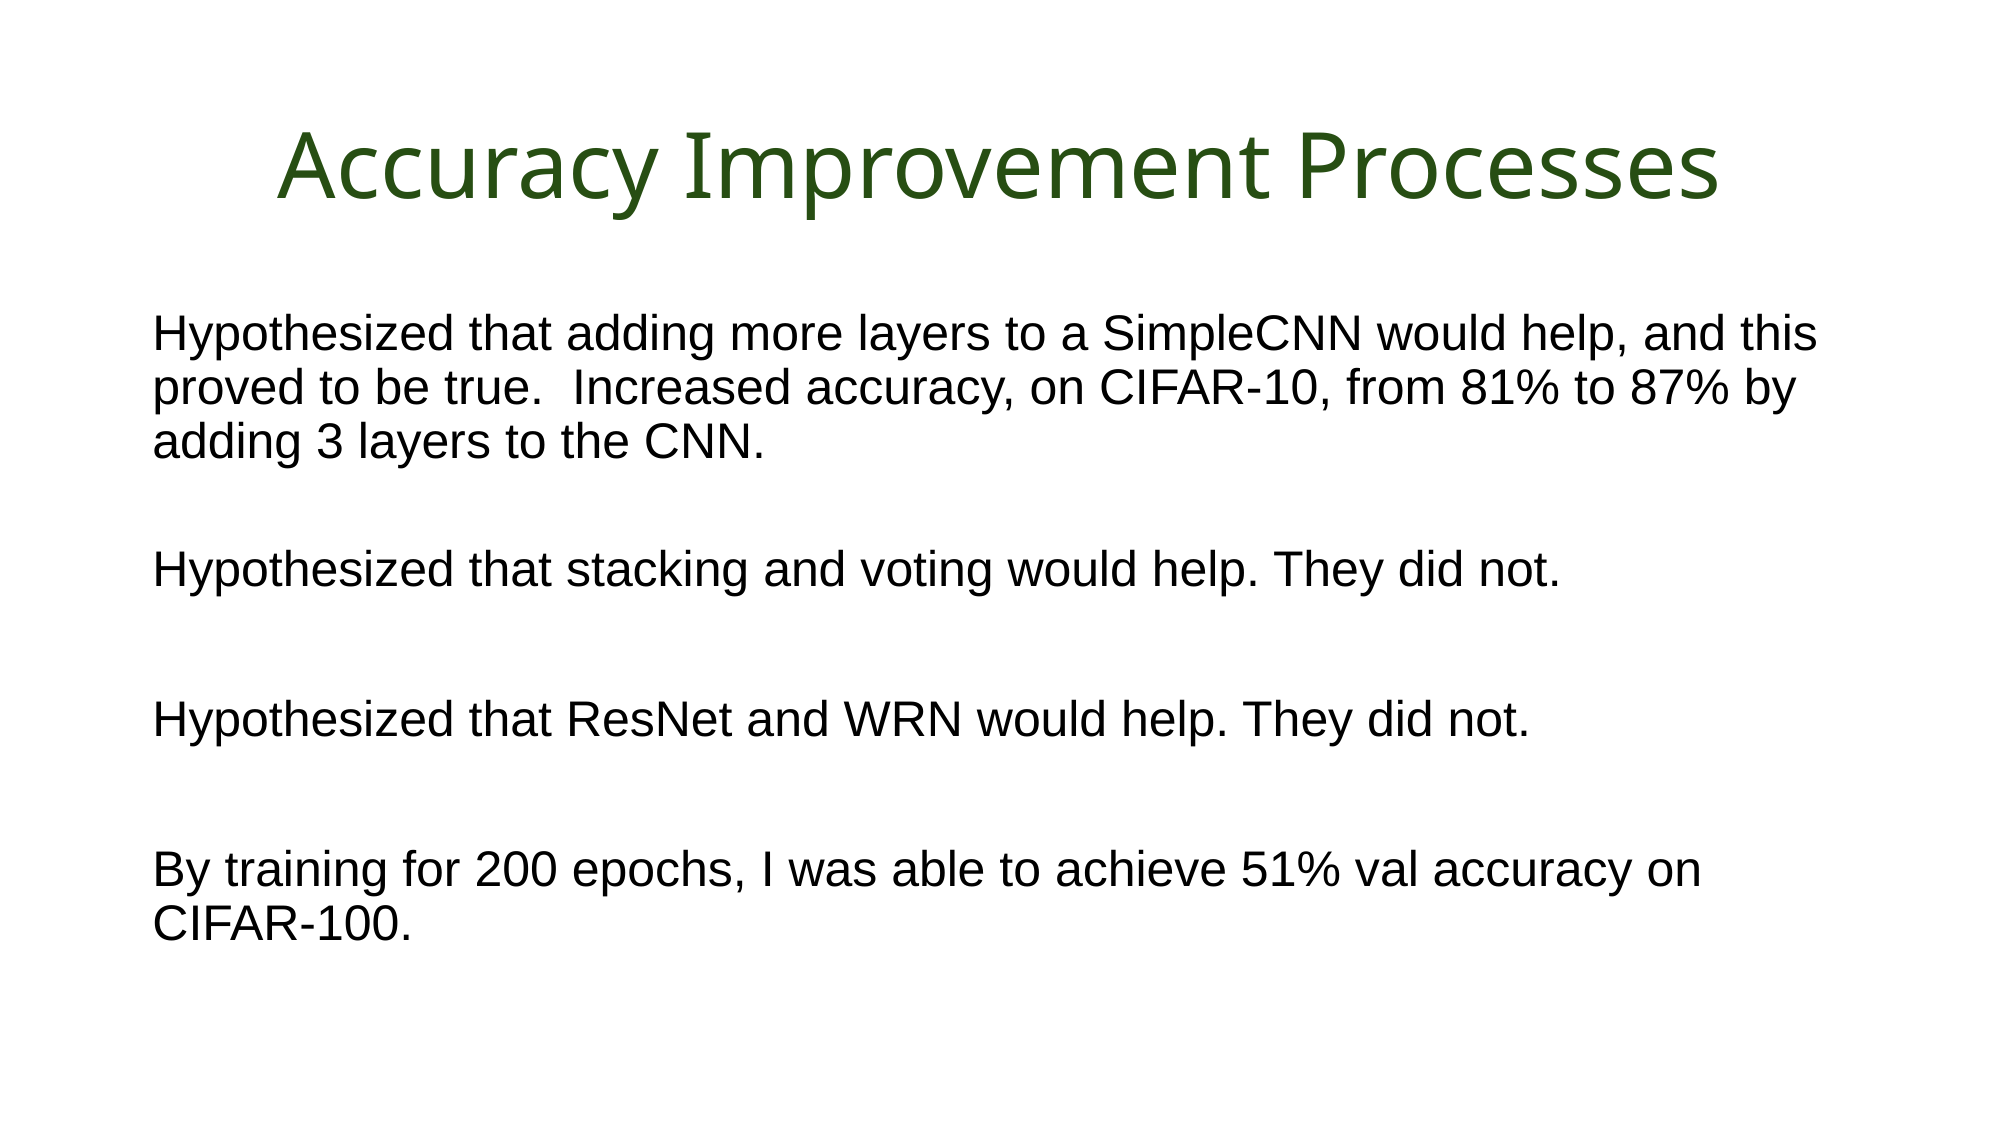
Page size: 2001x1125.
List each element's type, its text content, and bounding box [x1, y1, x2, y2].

title Accuracy Improvement Processes [137, 59, 1863, 278]
list Hypothesized that adding more layers to a SimpleCNN would help, and this proved to be true. Increased accuracy, on CIFAR-10, from 81% to 87% by adding 3 layers to the CNN. Hypothesized that stacking and voting would help. They did not. Hypothesized that ResNet and WRN would help. They did not. By training for 200 epochs, I was able to achieve 51% val accuracy on CIFAR-100. [137, 299, 1863, 1014]
